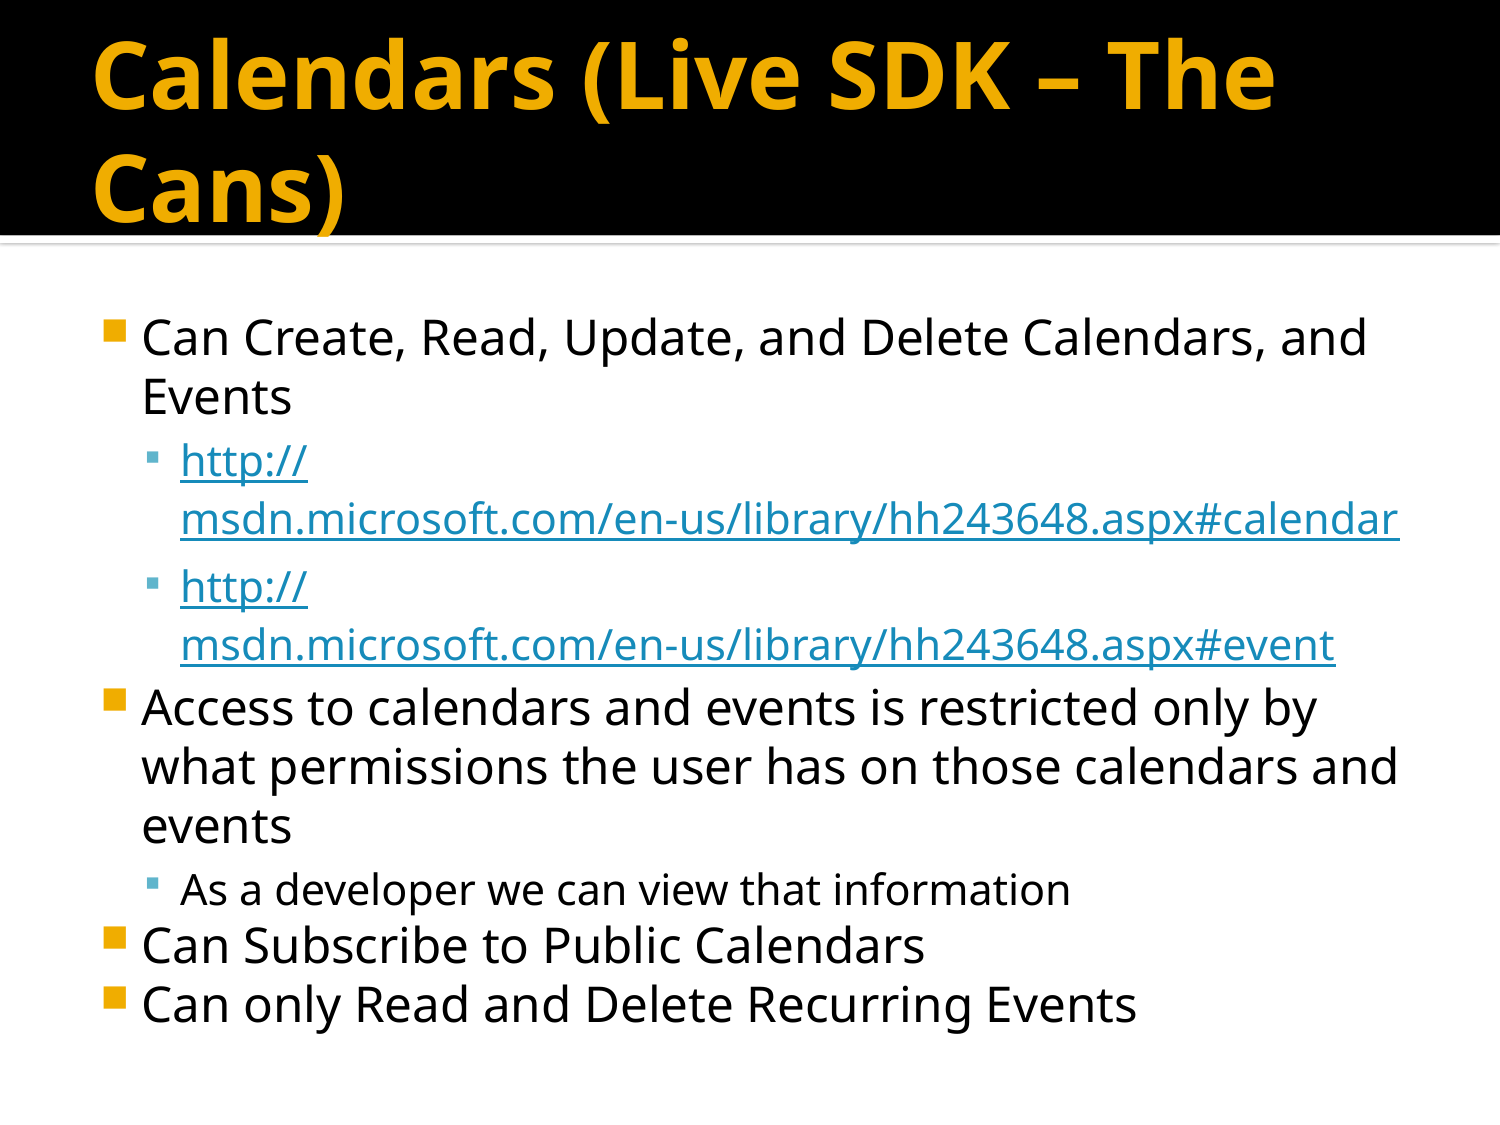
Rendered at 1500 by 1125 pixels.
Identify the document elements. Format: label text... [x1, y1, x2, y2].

title Calendars (Live SDK – The Cans) [75, 25, 1425, 231]
list Can Create, Read, Update, and Delete Calendars, and Events http://msdn.microsoft.com/en-us/library/hh243648.aspx#calendar http://msdn.microsoft.com/en-us/library/hh243648.aspx#event Access to calendars and events is restricted only by what permissions the user has on those calendars and events As a developer we can view that information Can Subscribe to Public Calendars Can only Read and Delete Recurring Events [75, 291, 1425, 1050]
